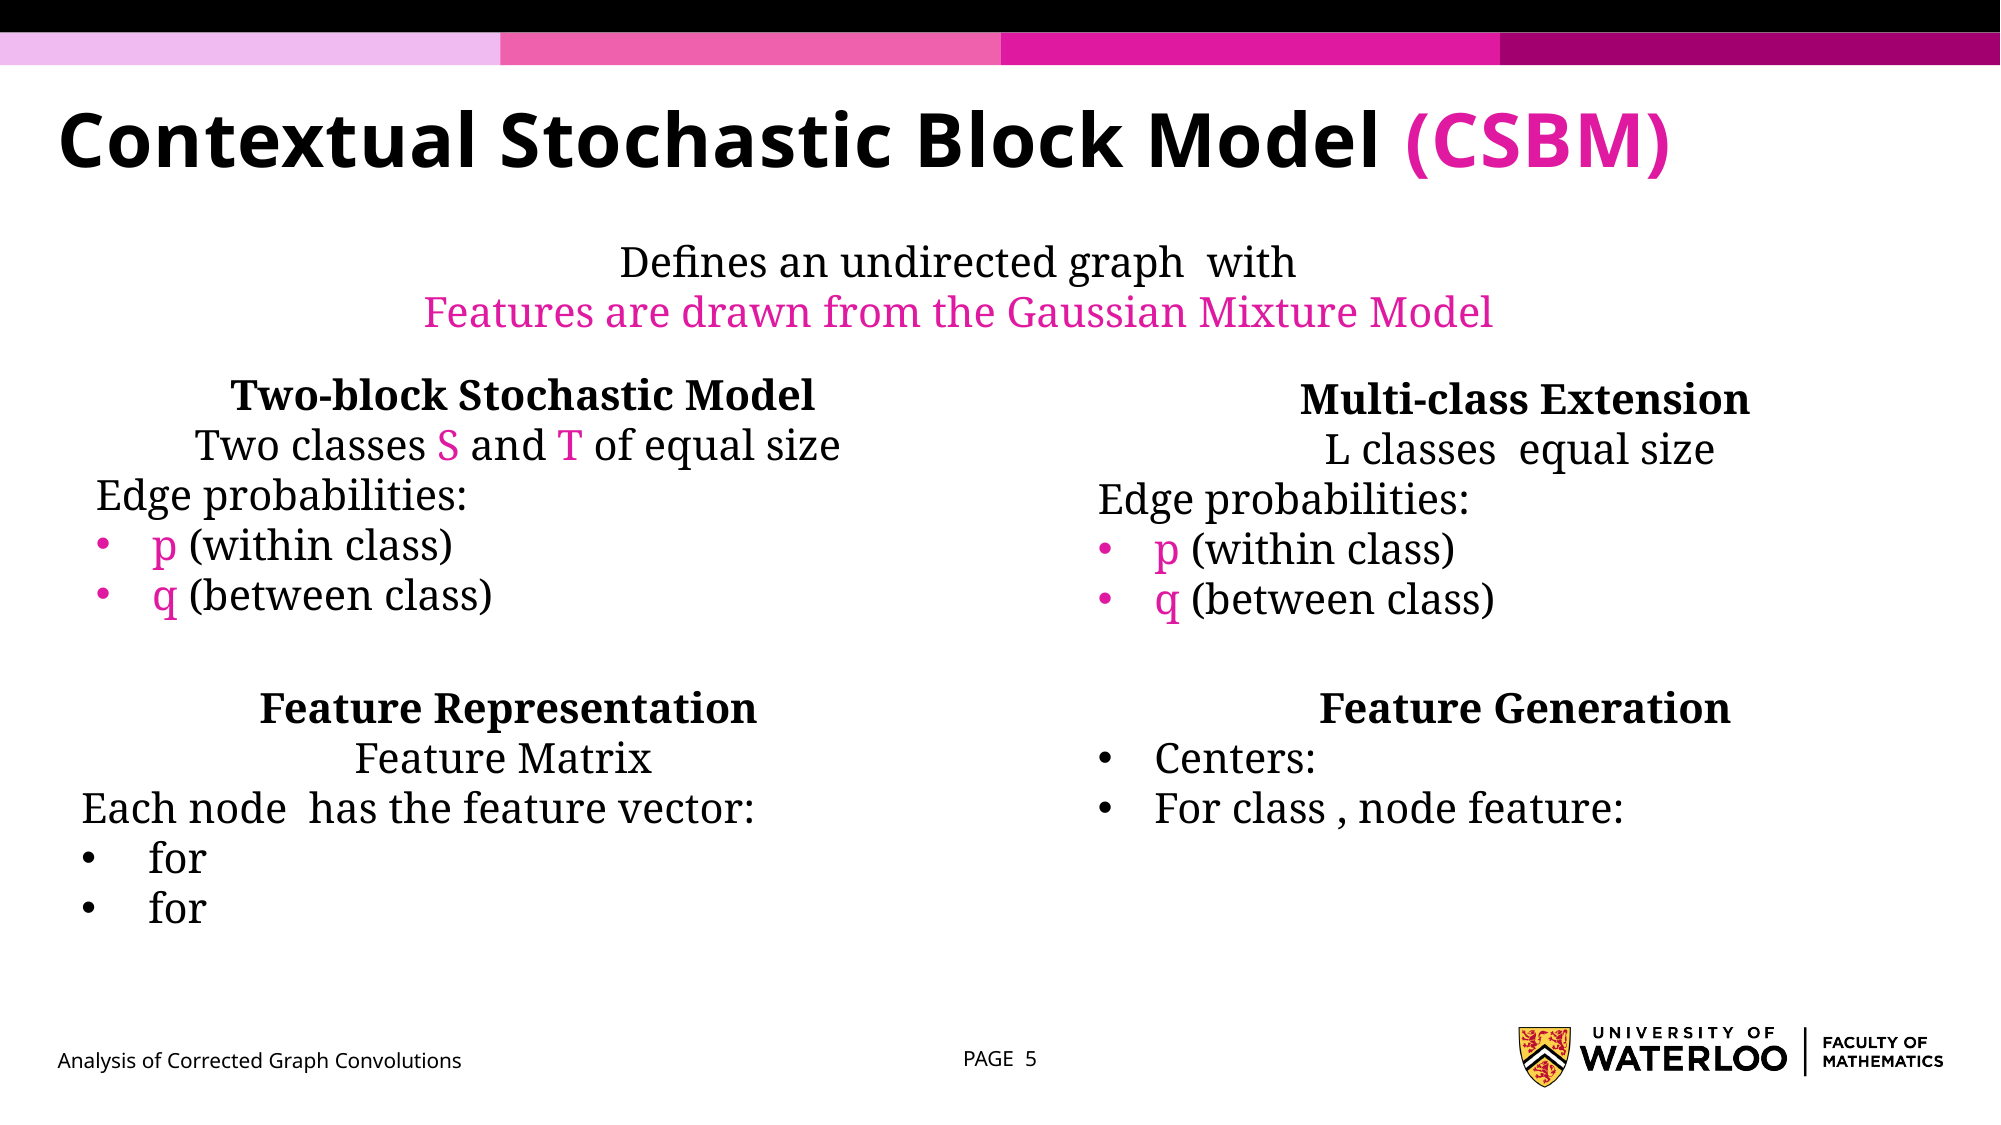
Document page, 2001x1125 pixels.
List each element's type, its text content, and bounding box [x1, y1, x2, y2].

title Contextual Stochastic Block Model (CSBM) [42, 71, 1941, 219]
footer Analysis of Corrected Graph Convolutions [42, 1039, 900, 1081]
slide_number PAGE 5 [916, 1039, 1084, 1081]
picture [1461, 983, 2000, 1125]
